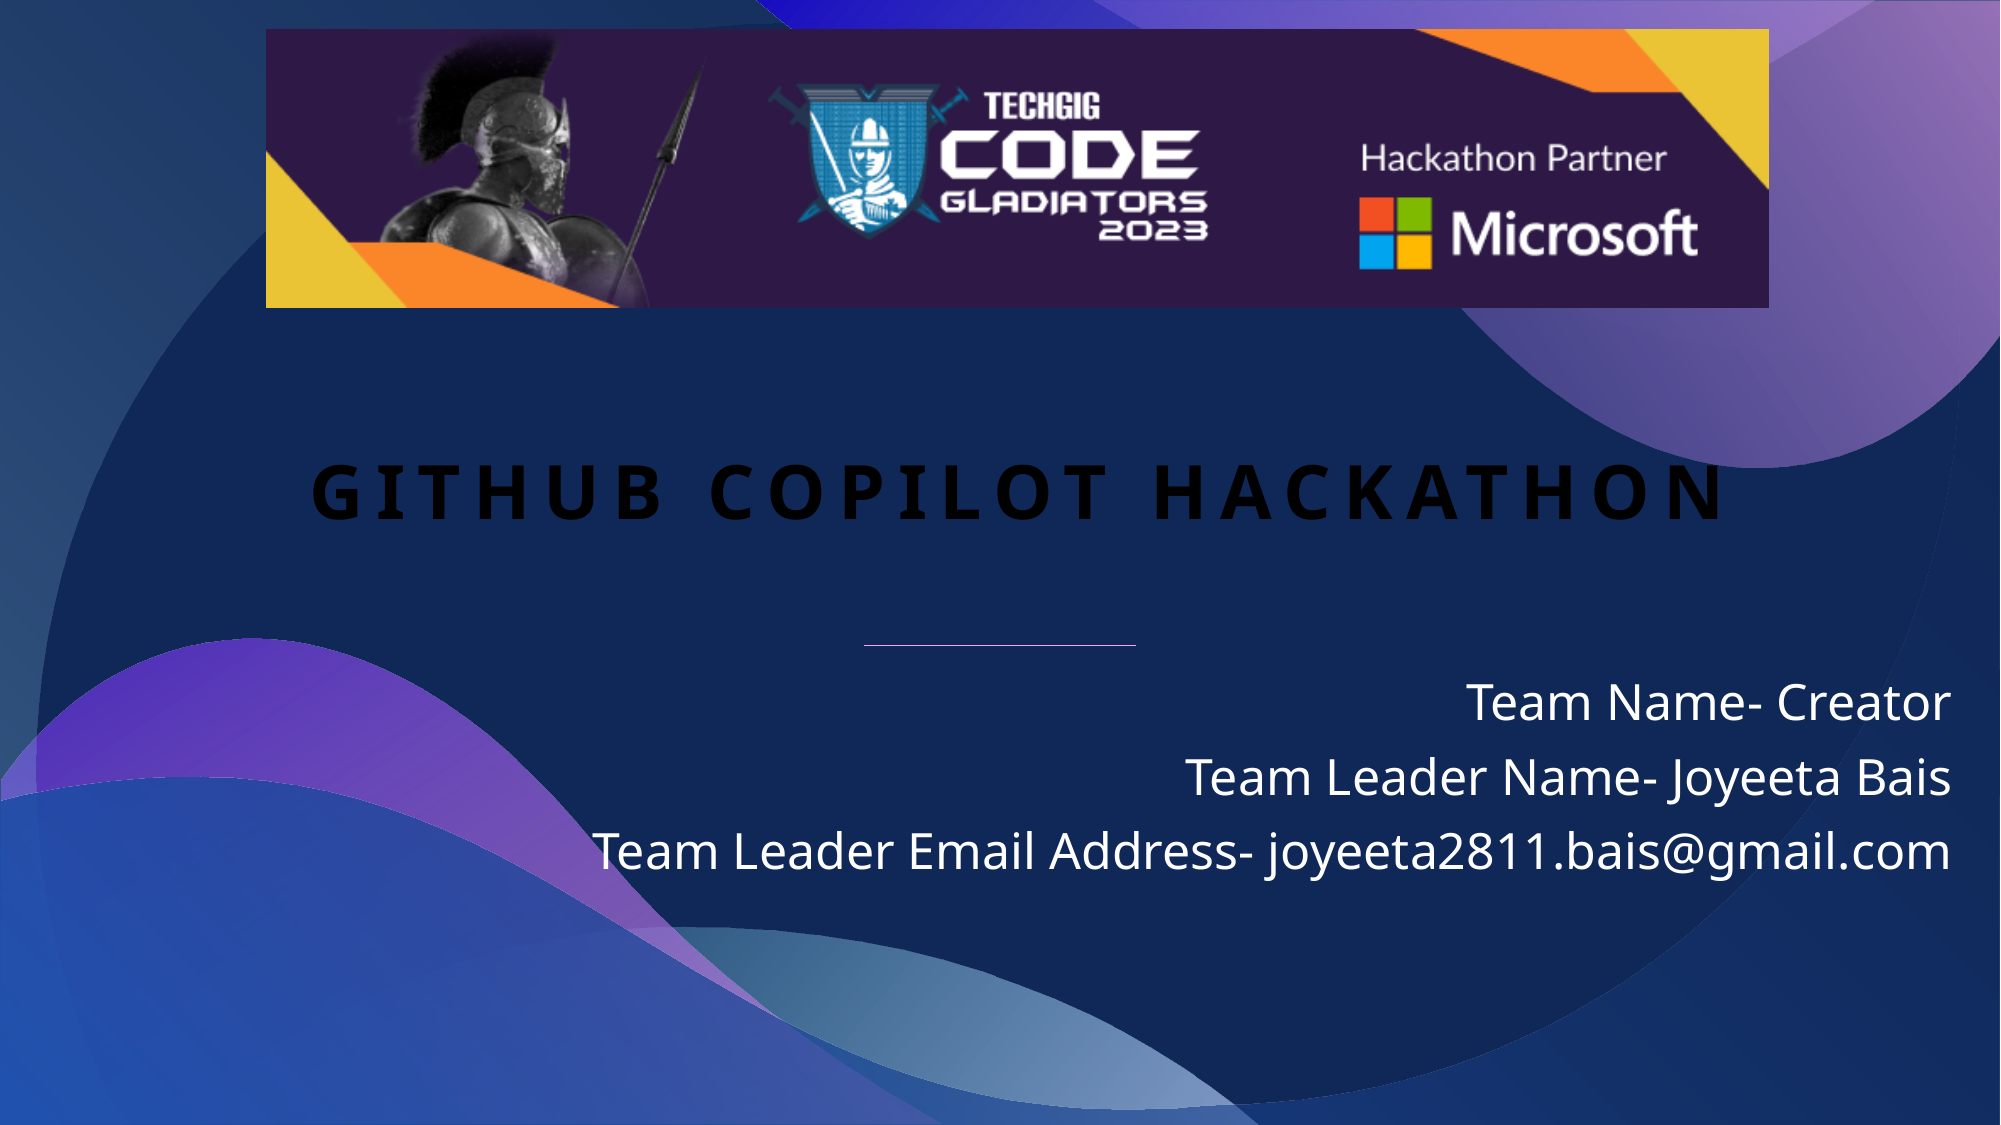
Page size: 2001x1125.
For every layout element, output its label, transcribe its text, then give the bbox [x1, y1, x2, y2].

subtitle Team Name- Creator Team Leader Name- Joyeeta Bais Team Leader Email Address- joyeeta2811.bais@gmail.com [556, 669, 1968, 1125]
title GitHub Copilot Hackathon [203, 357, 1832, 600]
picture [266, 29, 1769, 308]
